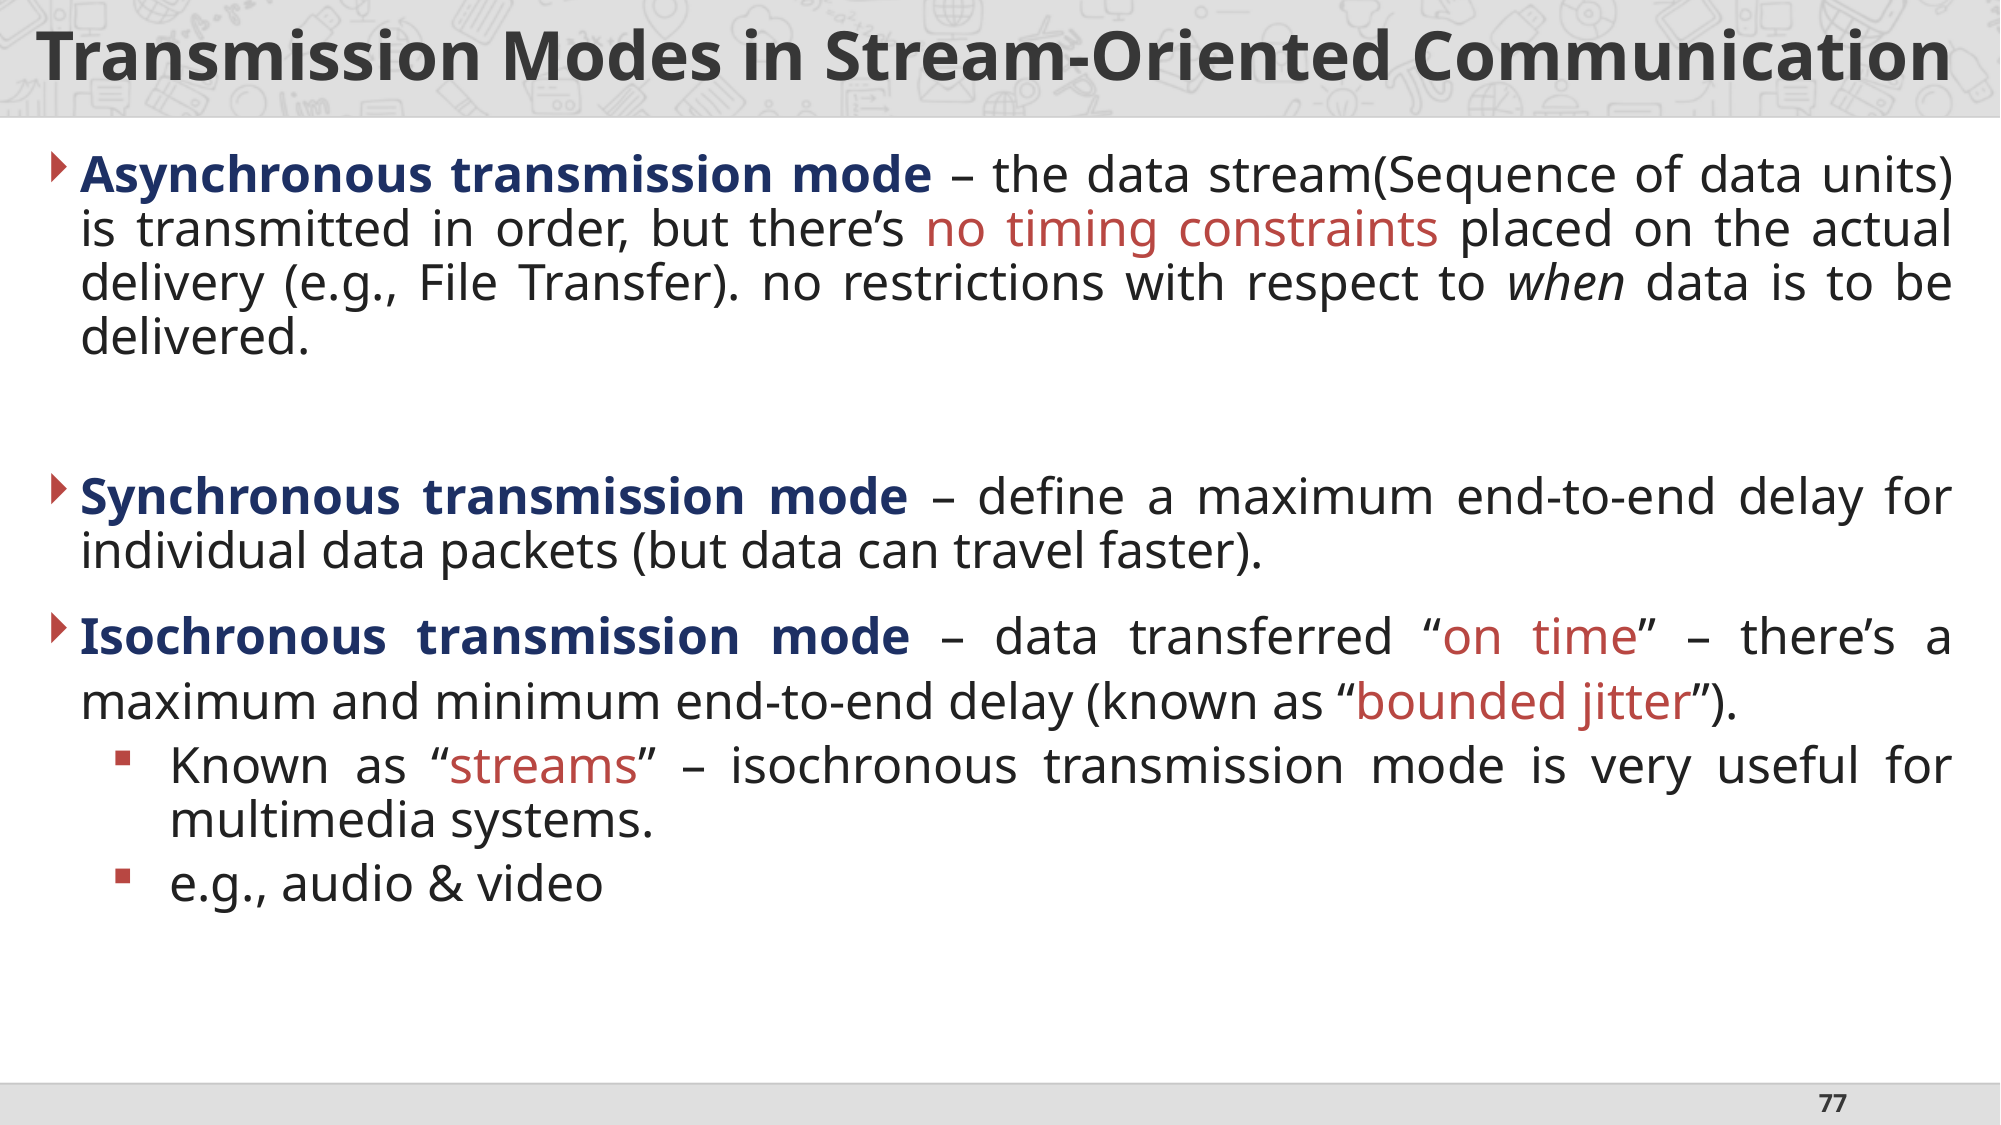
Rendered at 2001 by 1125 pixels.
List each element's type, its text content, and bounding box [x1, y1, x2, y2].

list Asynchronous transmission mode – the data stream(Sequence of data units) is transmitted in order, but there’s no timing constraints placed on the actual delivery (e.g., File Transfer). no restrictions with respect to when data is to be delivered. Synchronous transmission mode – define a maximum end-to-end delay for individual data packets (but data can travel faster). Isochronous transmission mode – data transferred “on time” – there’s a maximum and minimum end-to-end delay (known as “bounded jitter”). Known as “streams” – isochronous transmission mode is very useful for multimedia systems. e.g., audio & video [21, 141, 1969, 1059]
title Transmission Modes in Stream-Oriented Communication [0, 0, 2000, 117]
